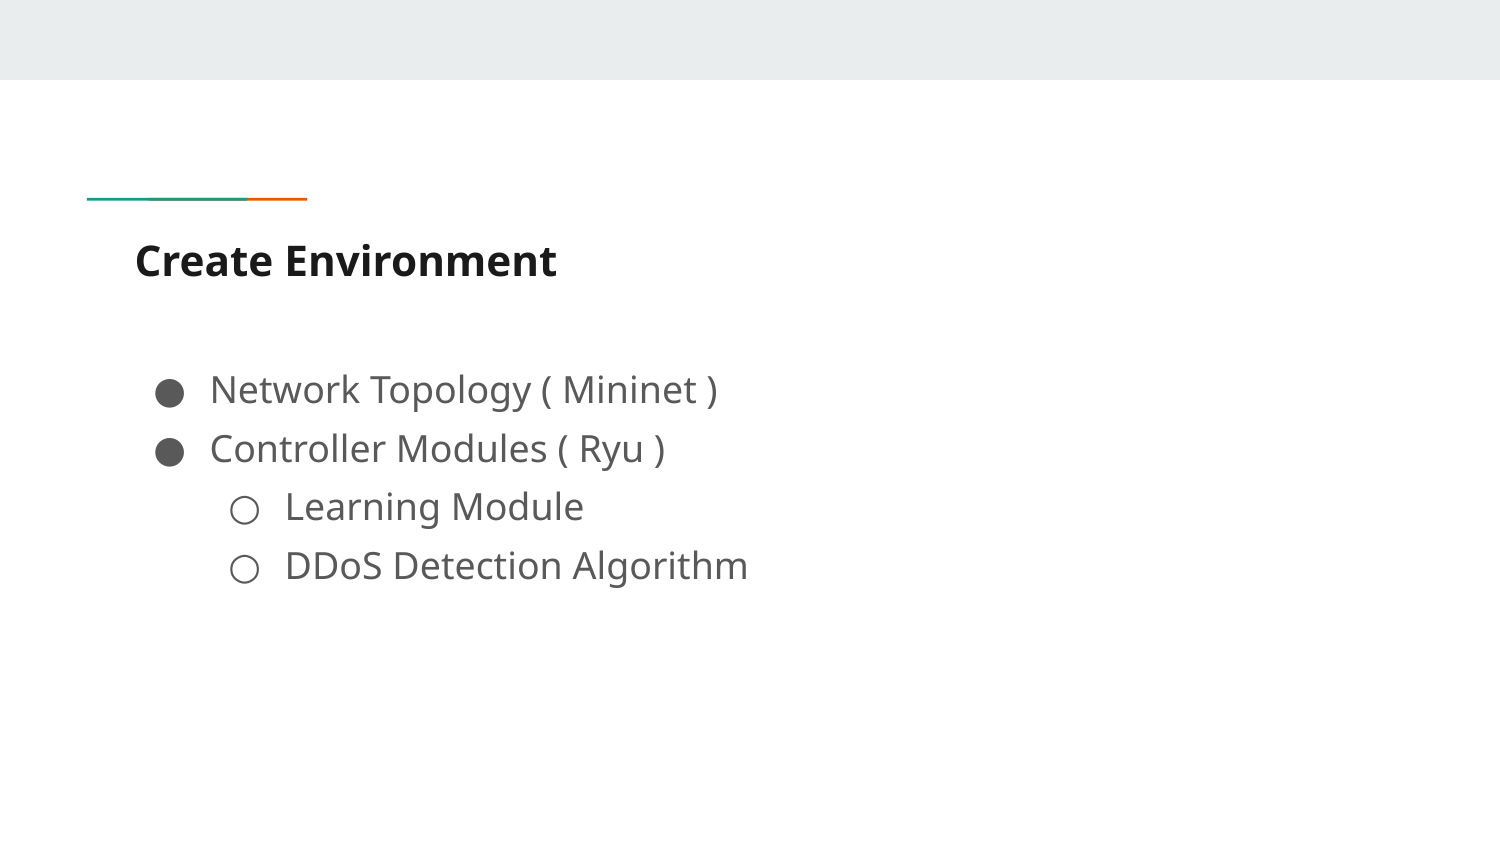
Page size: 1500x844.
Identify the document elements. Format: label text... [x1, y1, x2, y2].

list Network Topology ( Mininet ) Controller Modules ( Ryu ) Learning Module DDoS Detection Algorithm [119, 341, 1381, 712]
title Create Environment [119, 216, 1381, 305]
